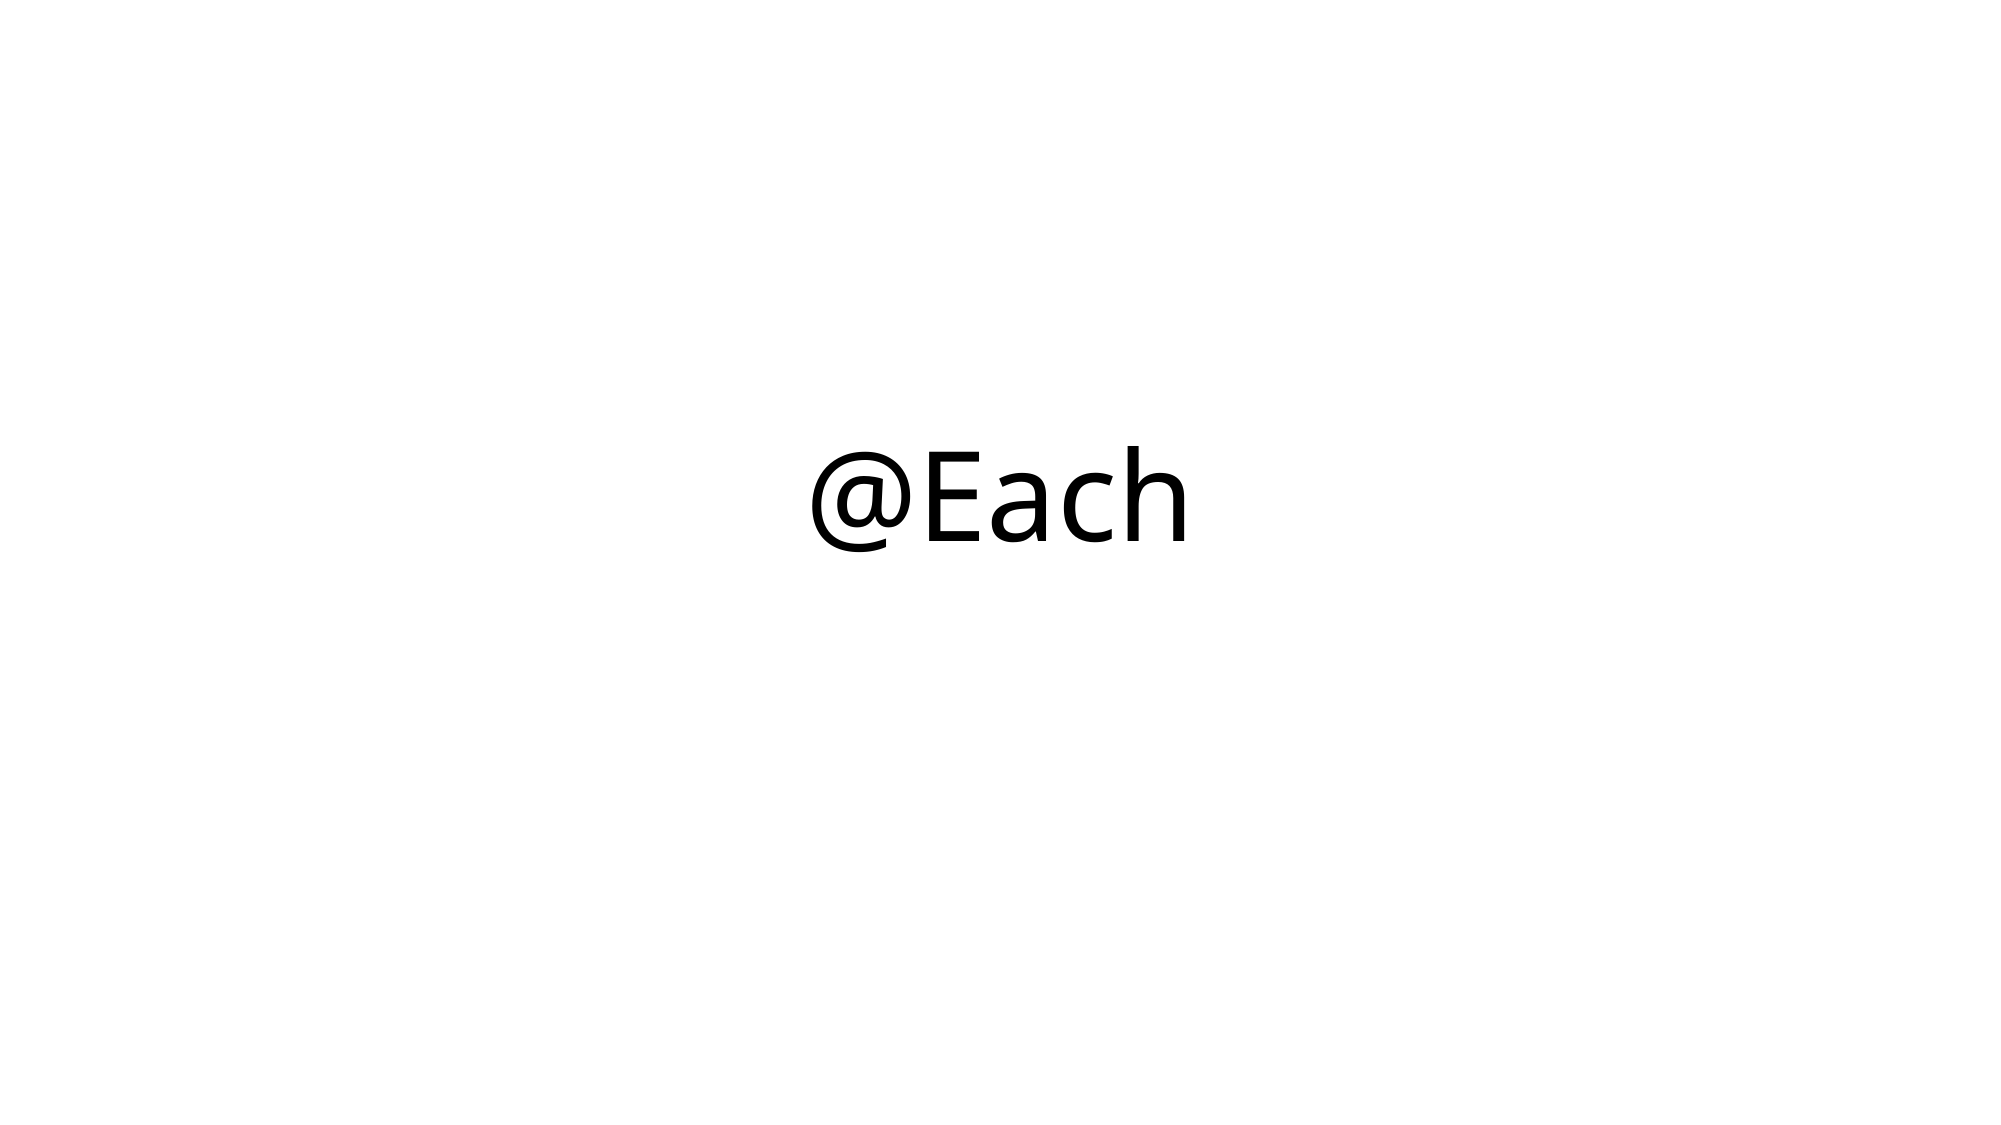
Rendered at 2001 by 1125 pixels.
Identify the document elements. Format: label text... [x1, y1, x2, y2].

title @Each [249, 184, 1750, 576]
